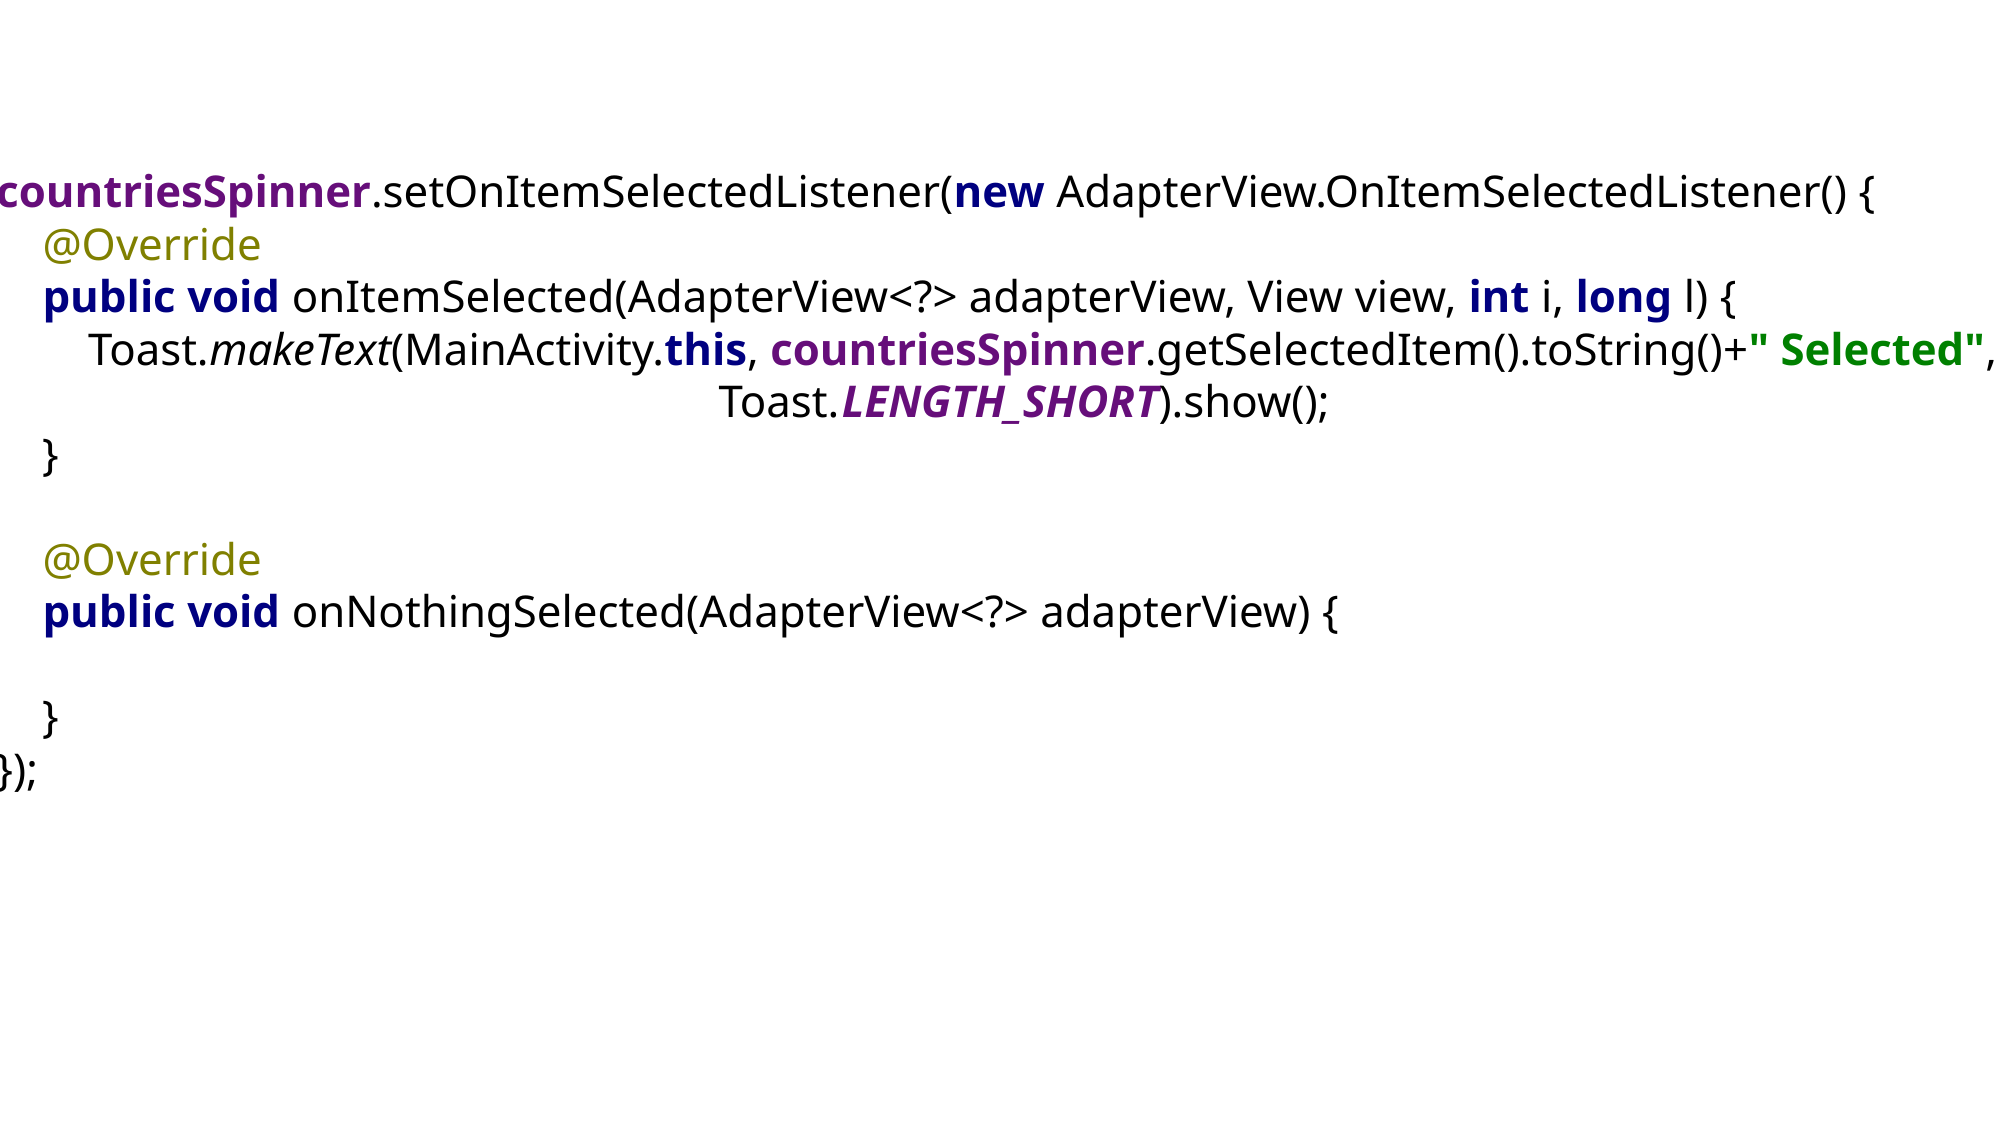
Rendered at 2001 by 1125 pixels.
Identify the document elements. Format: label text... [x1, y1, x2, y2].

text_box countriesSpinner.setOnItemSelectedListener(new AdapterView.OnItemSelectedListener() { @Override public void onItemSelected(AdapterView<?> adapterView, View view, int i, long l) { Toast.makeText(MainActivity.this, countriesSpinner.getSelectedItem().toString()+" Selected", Toast.LENGTH_SHORT).show(); } @Override public void onNothingSelected(AdapterView<?> adapterView) { } }); [0, 156, 2000, 802]
